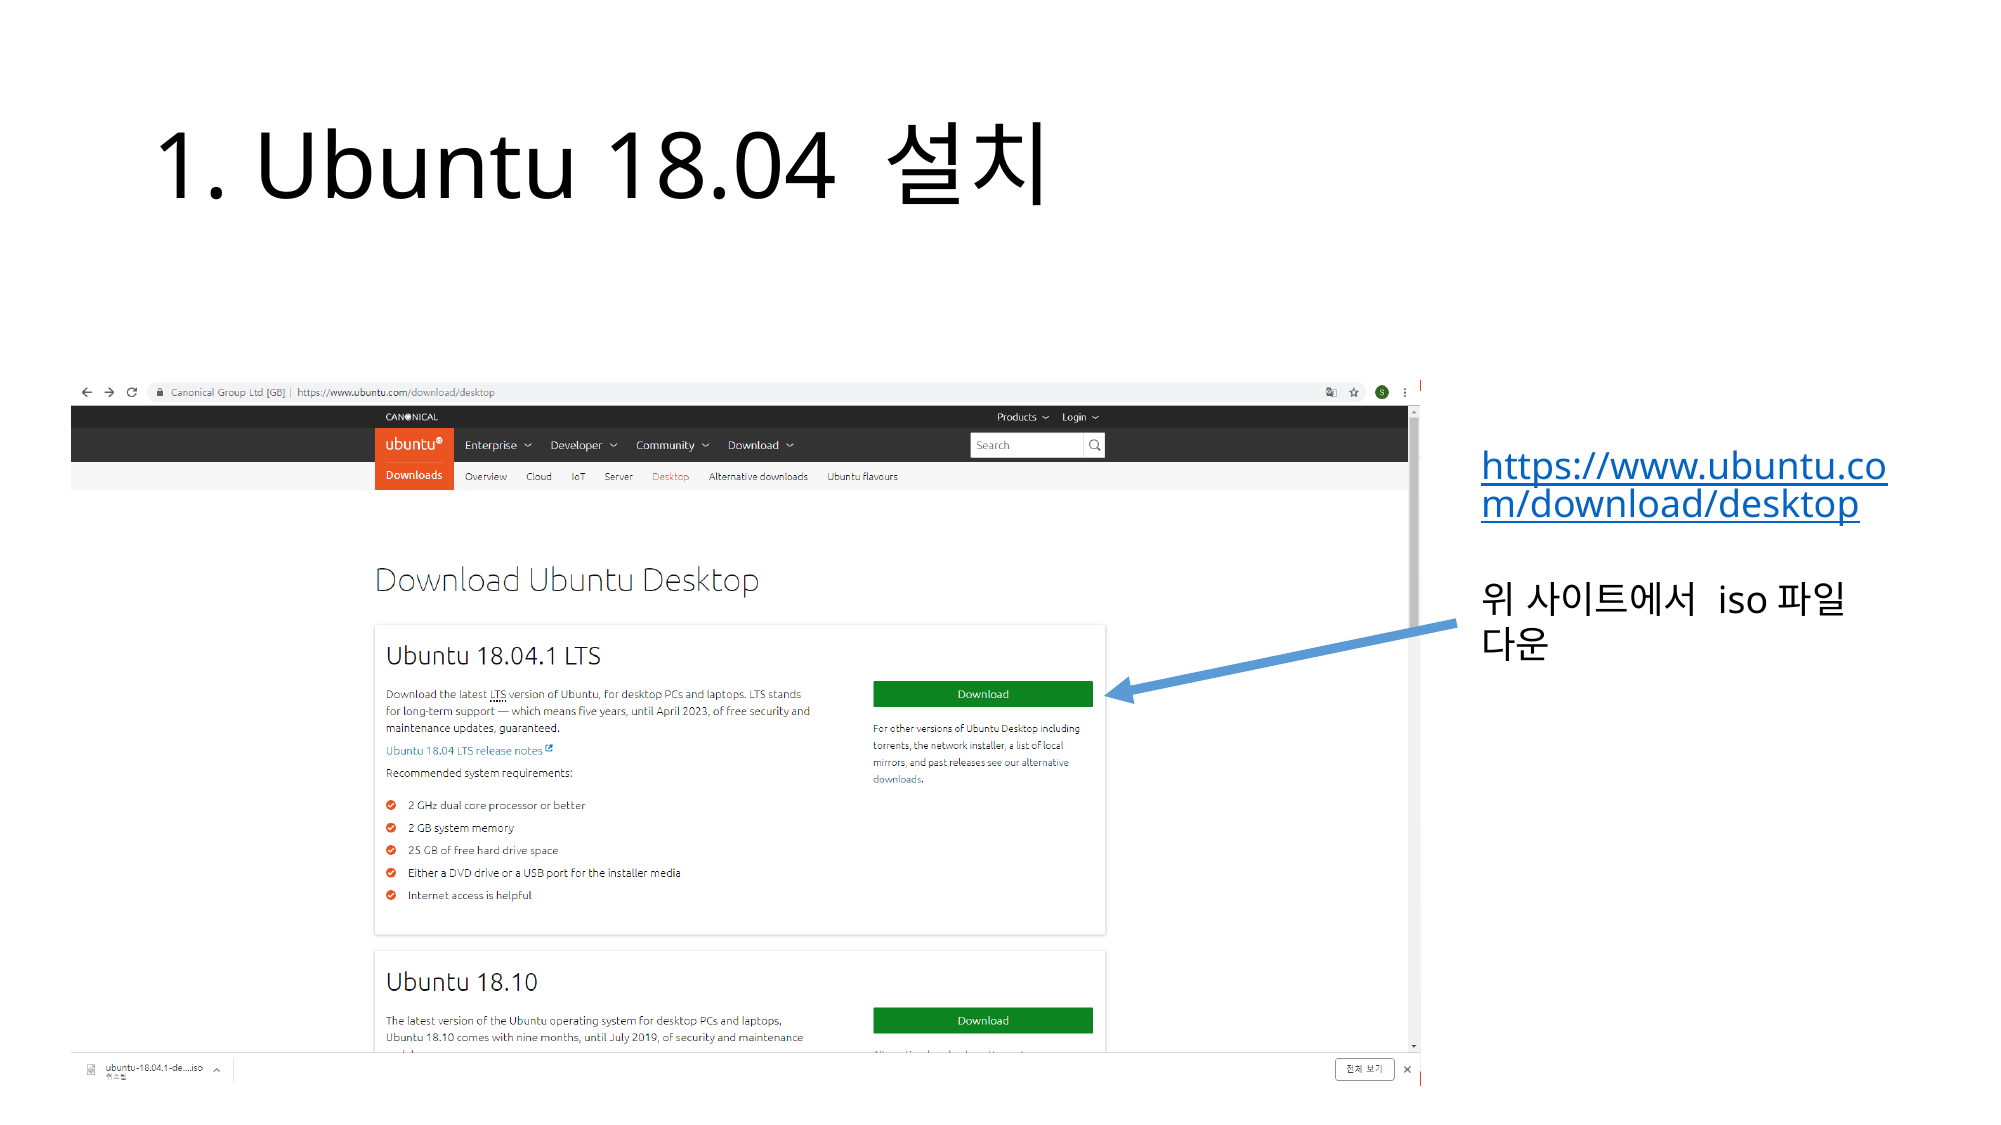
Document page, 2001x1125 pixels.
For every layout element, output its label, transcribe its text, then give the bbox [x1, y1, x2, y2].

picture [71, 380, 1421, 1086]
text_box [1103, 622, 1457, 696]
text_box https://www.ubuntu.com/download/desktop 위 사이트에서 iso파일 다운 [1466, 435, 1934, 681]
title 1. Ubuntu 18.04 설치 [137, 59, 1863, 278]
